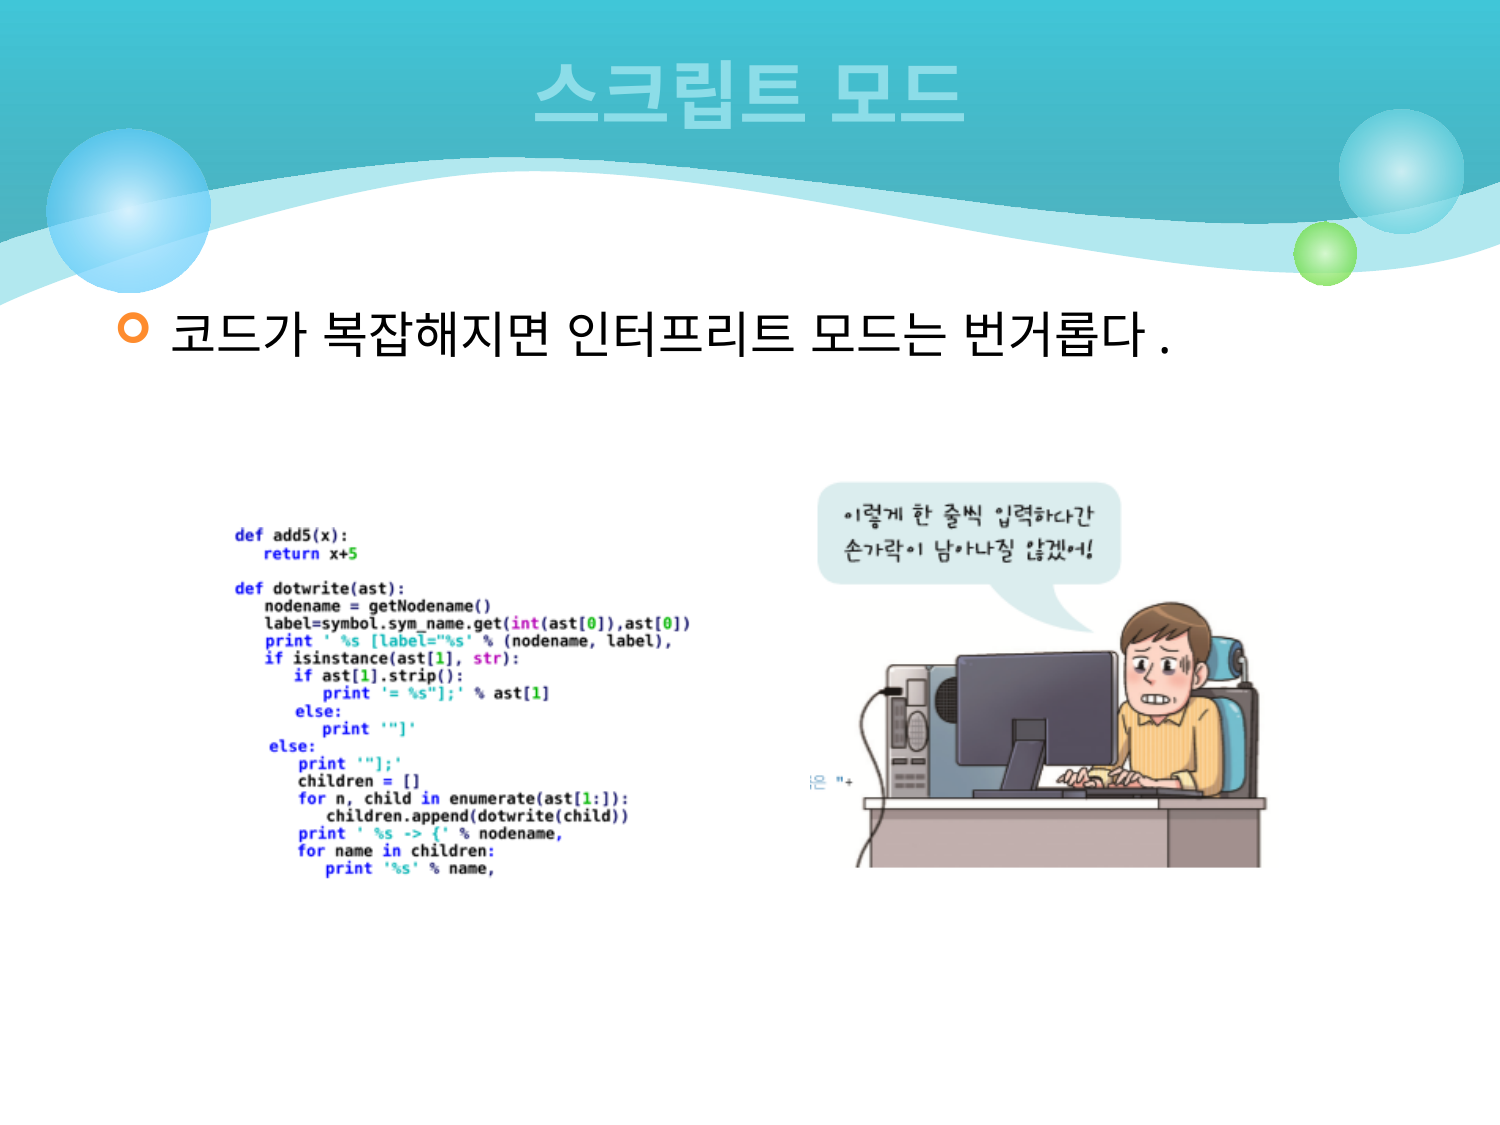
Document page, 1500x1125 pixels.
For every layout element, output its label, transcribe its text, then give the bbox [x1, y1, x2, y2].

title 스크립트 모드 [75, 0, 1425, 188]
picture [810, 468, 1285, 883]
list 코드가 복잡해지면 인터프리트 모드는 번거롭다. [99, 295, 1450, 1038]
picture [231, 527, 708, 883]
